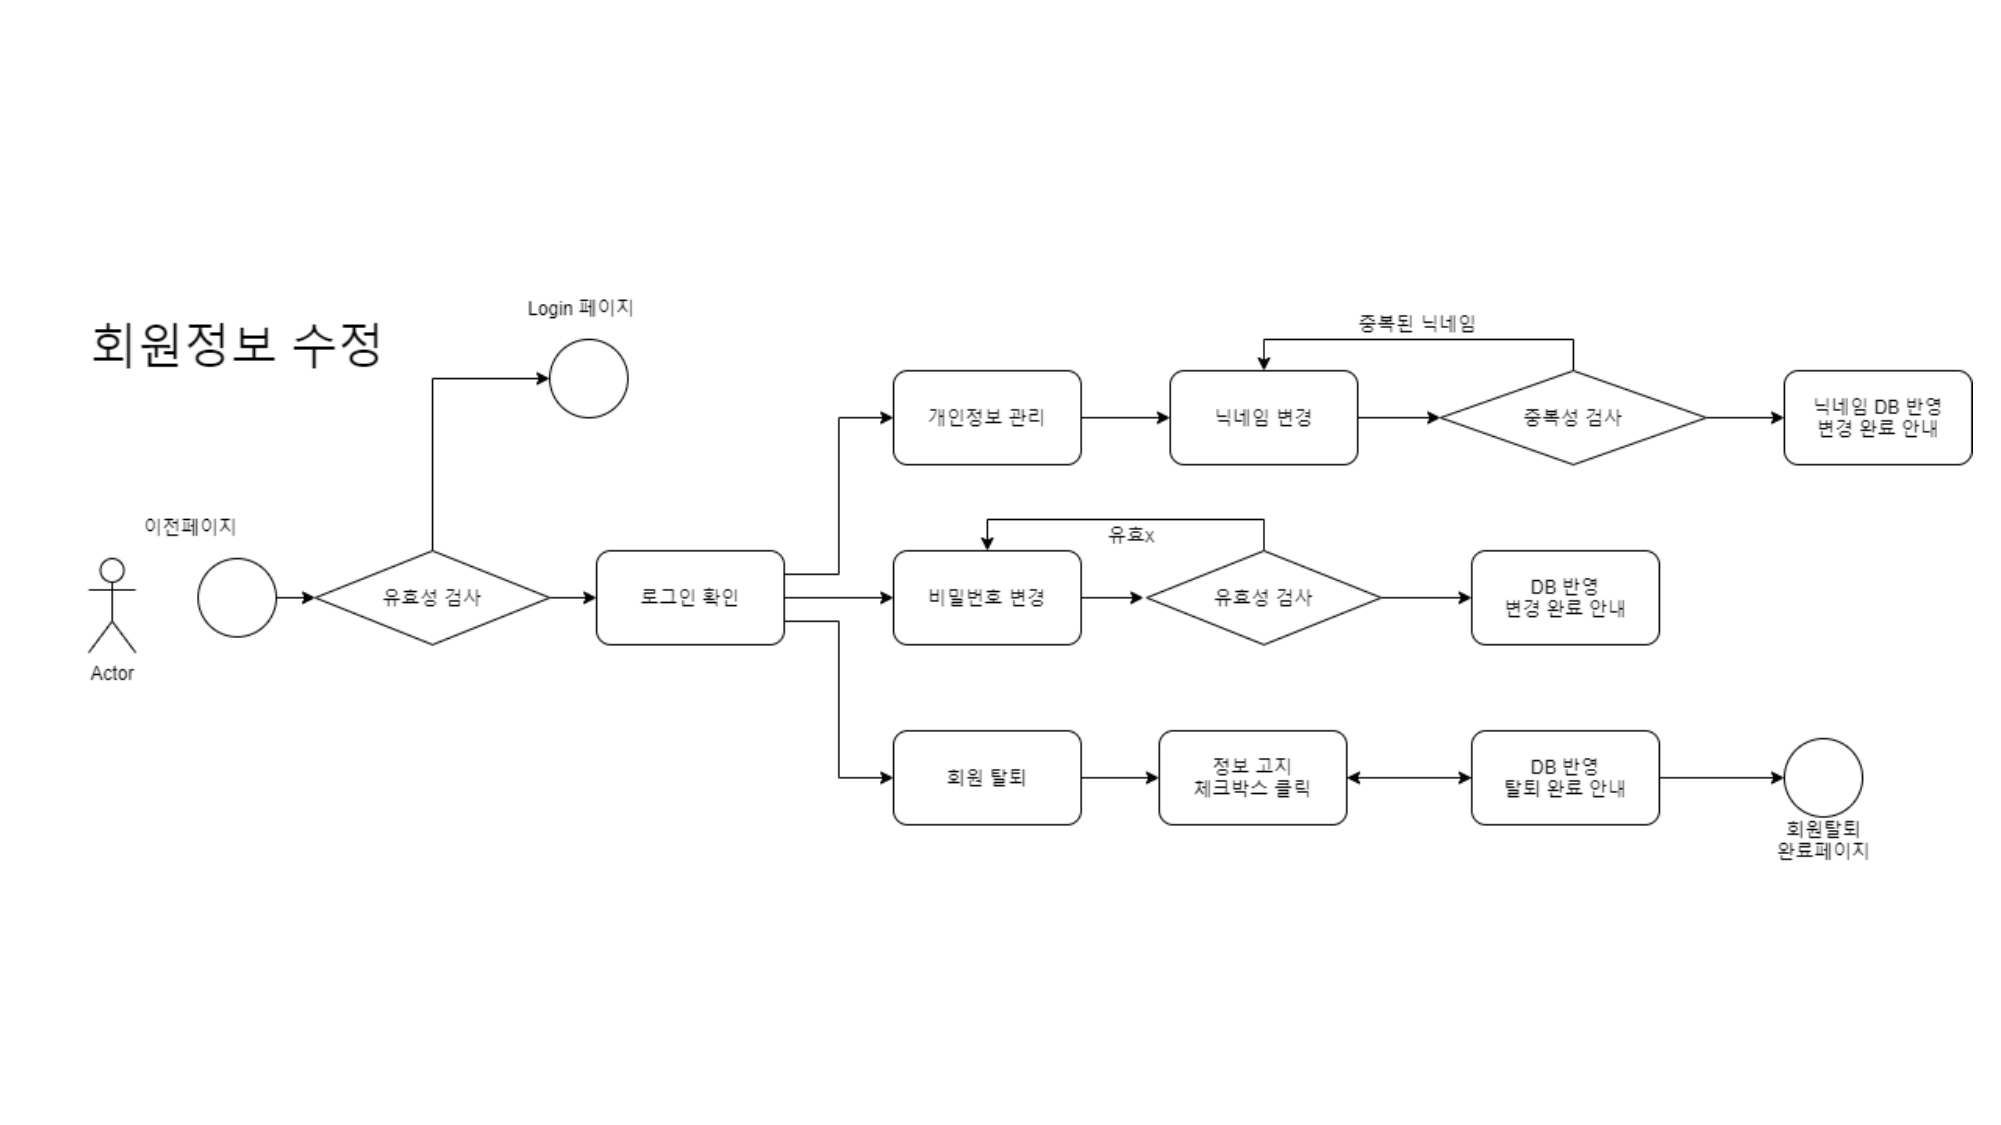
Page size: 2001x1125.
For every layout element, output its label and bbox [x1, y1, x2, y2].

picture [82, 292, 1973, 865]
